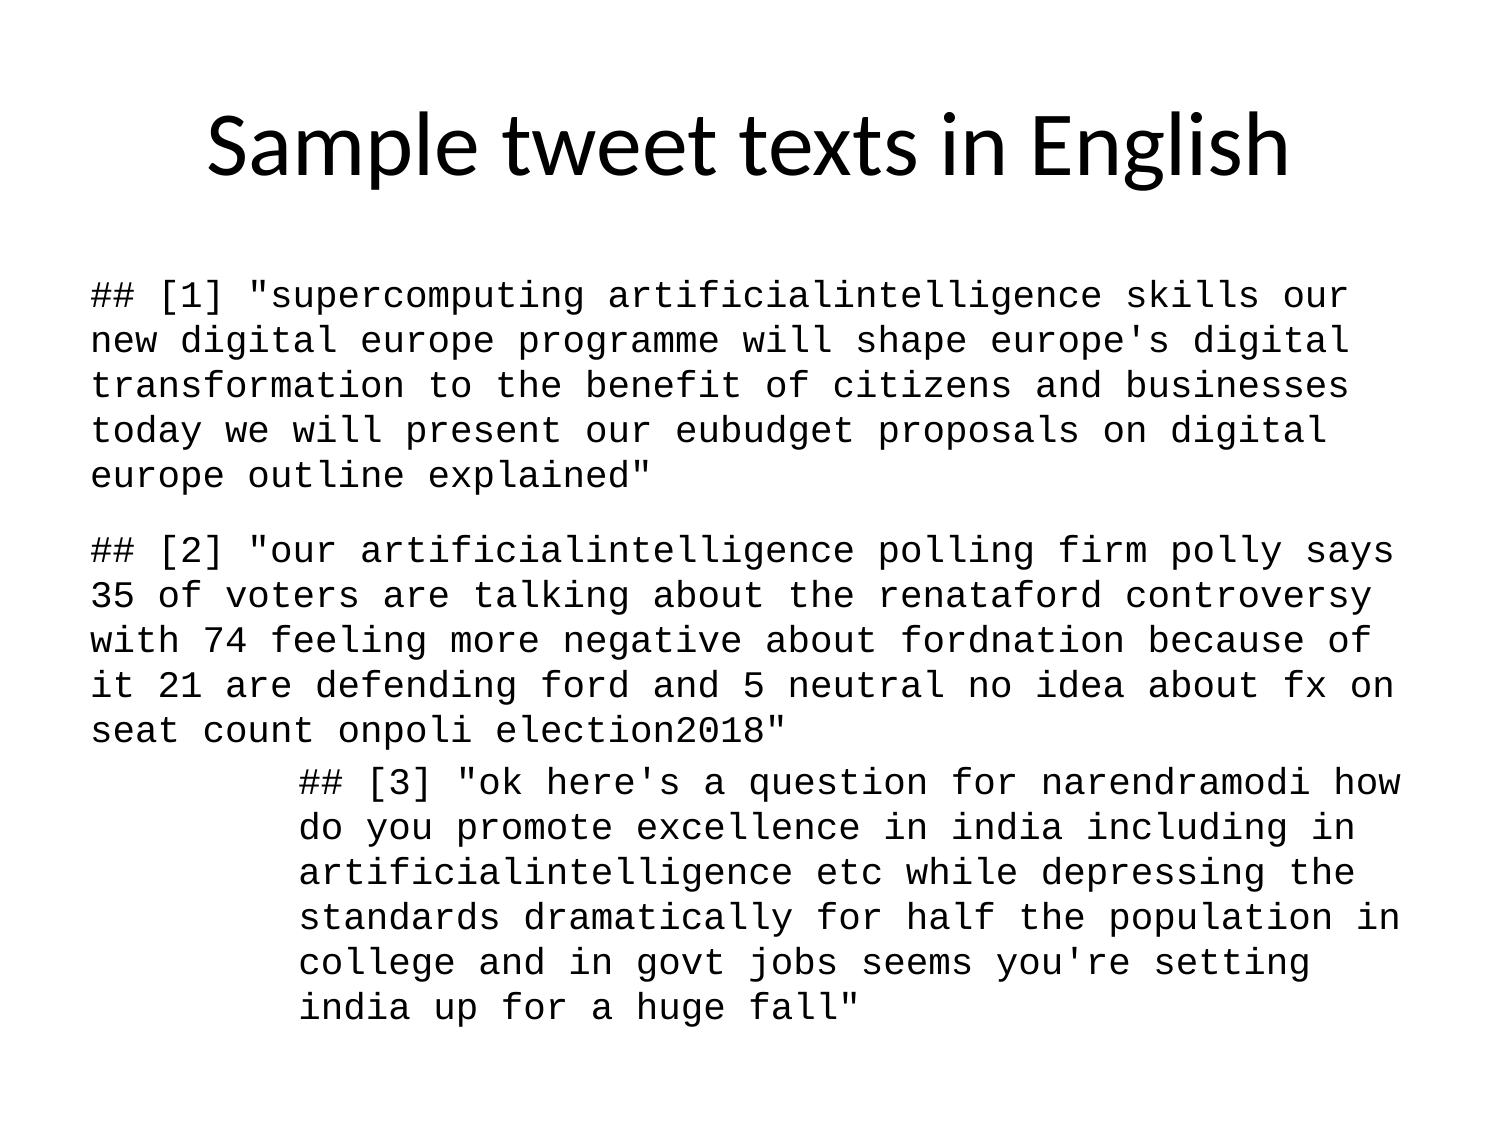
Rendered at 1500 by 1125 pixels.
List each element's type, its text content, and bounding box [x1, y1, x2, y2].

title Sample tweet texts in English [75, 45, 1425, 233]
list ## [1] "supercomputing artificialintelligence skills our new digital europe programme will shape europe's digital transformation to the benefit of citizens and businesses today we will present our eubudget proposals on digital europe outline explained" ## [2] "our artificialintelligence polling firm polly says 35 of voters are talking about the renataford controversy with 74 feeling more negative about fordnation because of it 21 are defending ford and 5 neutral no idea about fx on seat count onpoli election2018" ## [3] "ok here's a question for narendramodi how do you promote excellence in india including in artificialintelligence etc while depressing the standards dramatically for half the population in college and in govt jobs seems you're setting india up for a huge fall" [75, 262, 1425, 1005]
